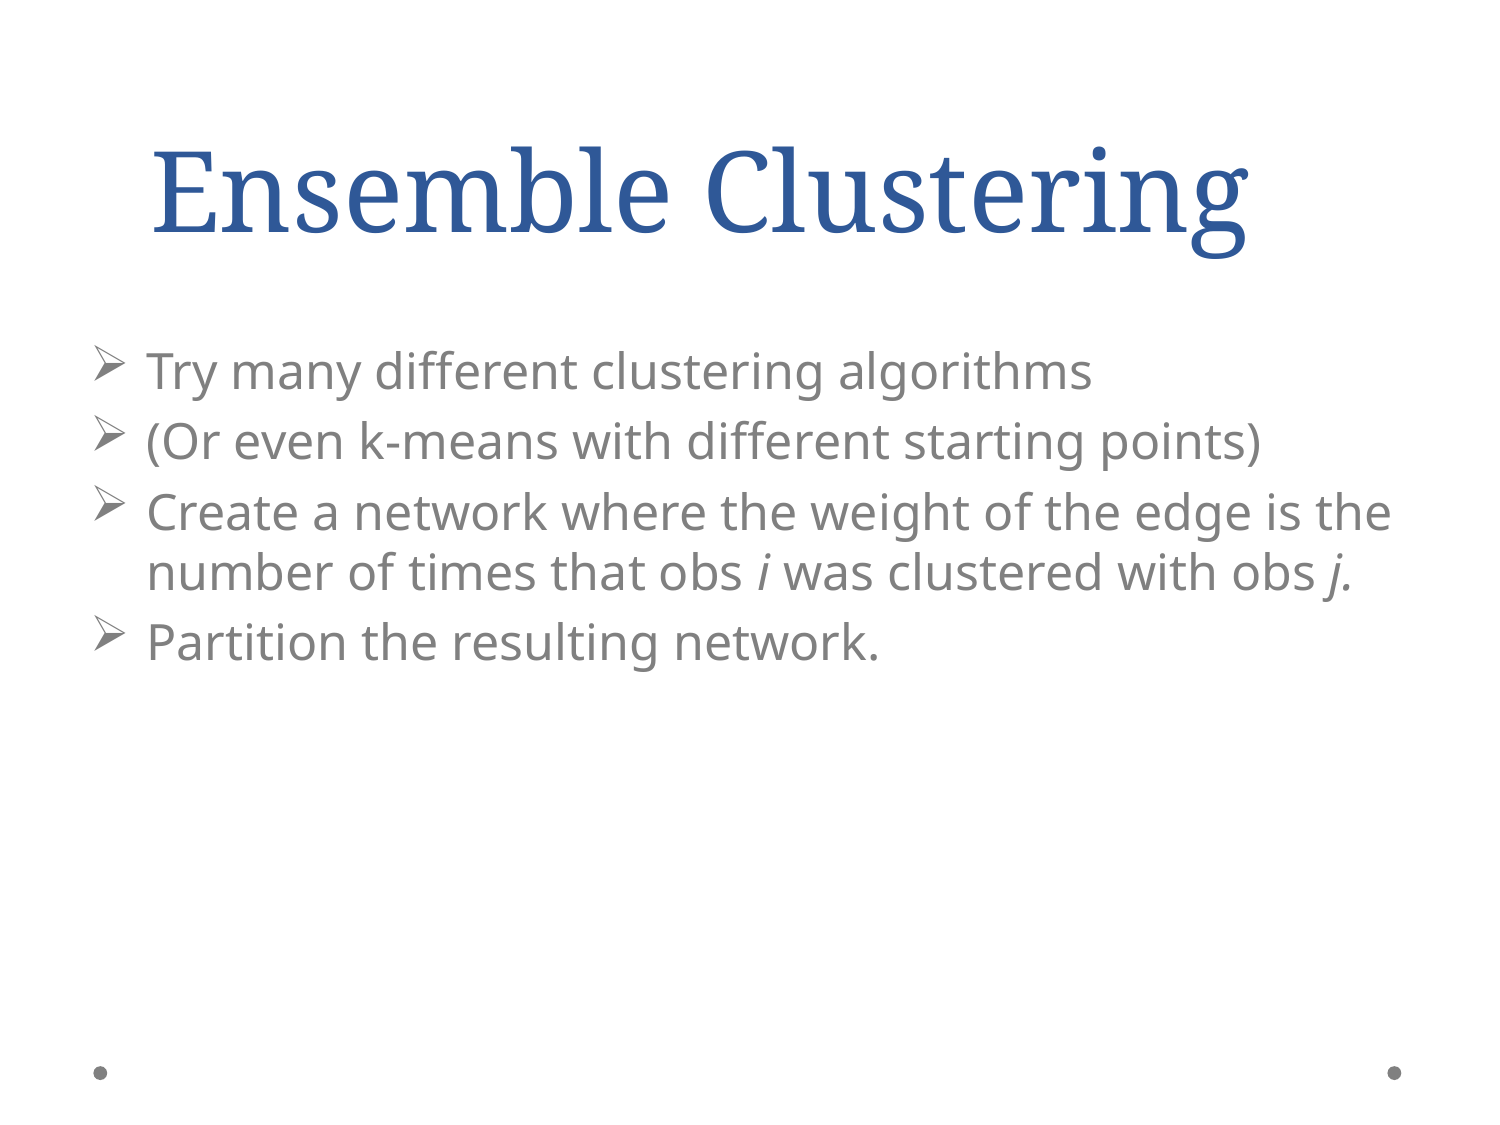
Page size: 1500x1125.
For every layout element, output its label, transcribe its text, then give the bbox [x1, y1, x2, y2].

list Try many different clustering algorithms (Or even k-means with different starting points) Create a network where the weight of the edge is the number of times that obs i was clustered with obs j. Partition the resulting network. [75, 262, 1425, 1005]
title Ensemble Clustering [75, 0, 1425, 262]
